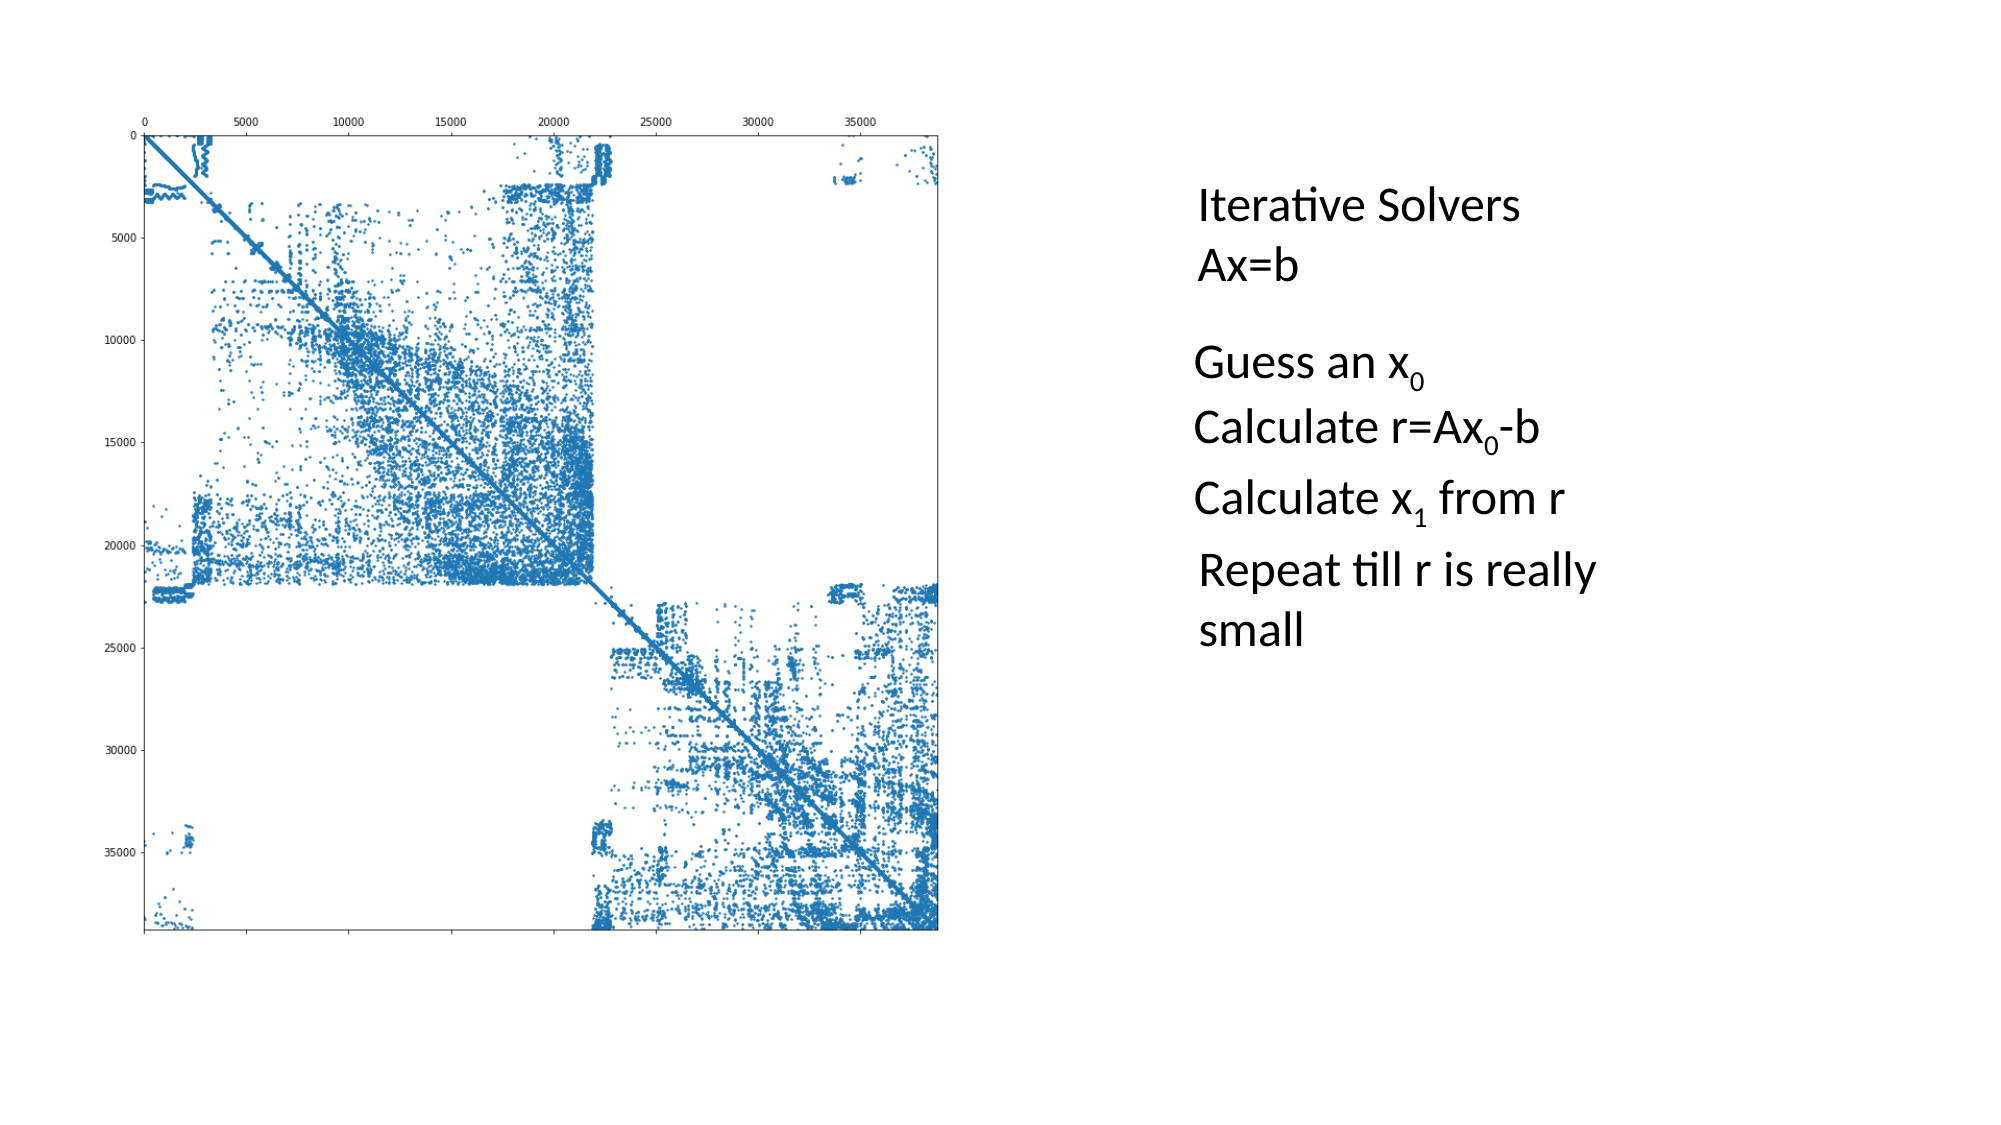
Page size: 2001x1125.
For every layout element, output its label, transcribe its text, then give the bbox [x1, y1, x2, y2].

picture [2, 9, 1053, 1061]
text_box Guess an x0 [1178, 321, 1629, 385]
text_box Iterative Solvers Ax=b [1182, 163, 1633, 359]
text_box Calculate x1 from r [1178, 457, 1629, 541]
text_box Calculate r=Ax0-b [1178, 385, 1629, 457]
text_box Repeat till r is really small [1183, 529, 1634, 665]
